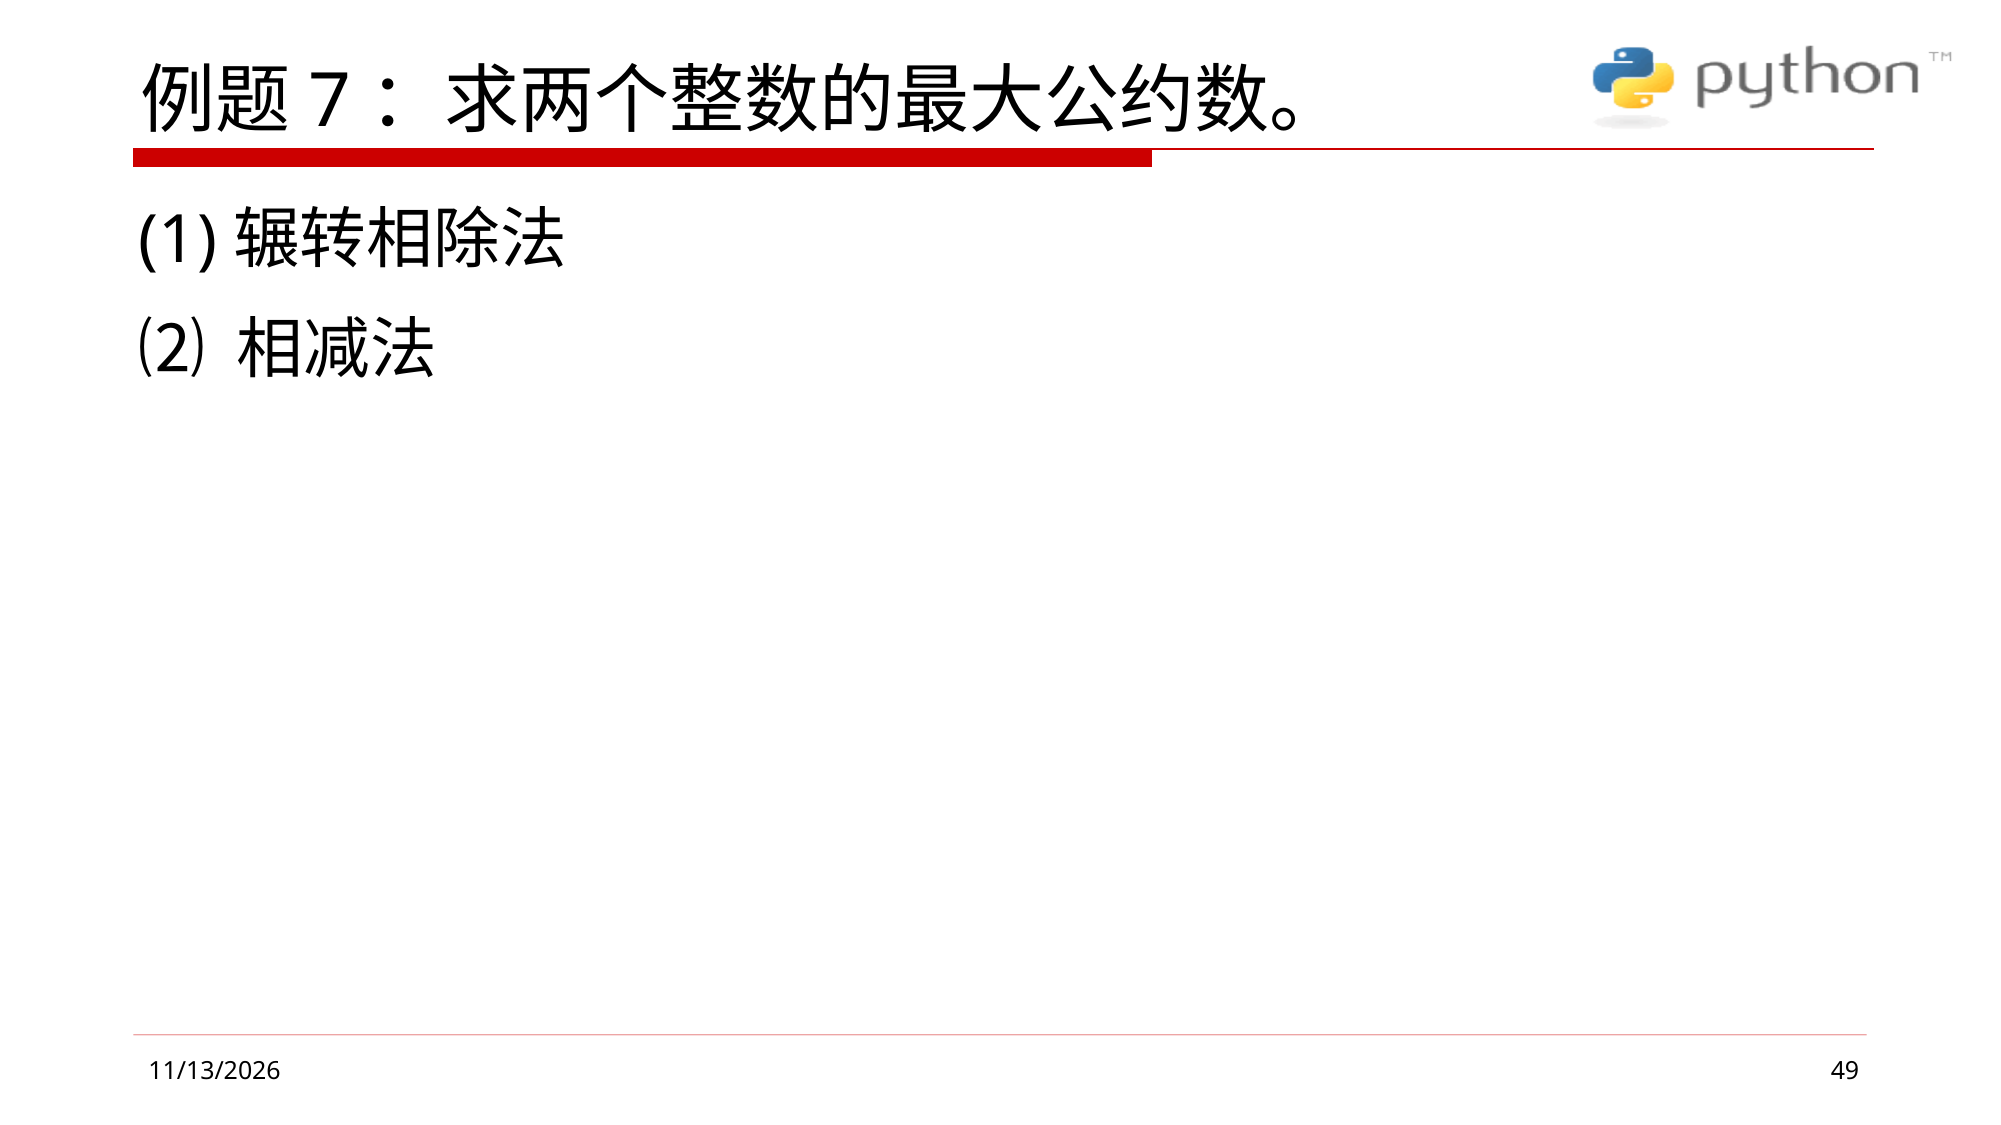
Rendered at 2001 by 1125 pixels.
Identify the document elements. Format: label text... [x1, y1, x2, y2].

slide_number 49 [1440, 1046, 1875, 1091]
picture [1560, 30, 2000, 142]
list (1)辗转相除法 ⑵ 相减法 [123, 172, 1874, 1029]
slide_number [133, 1046, 567, 1103]
title 例题7：求两个整数的最大公约数。 [125, 31, 1876, 149]
